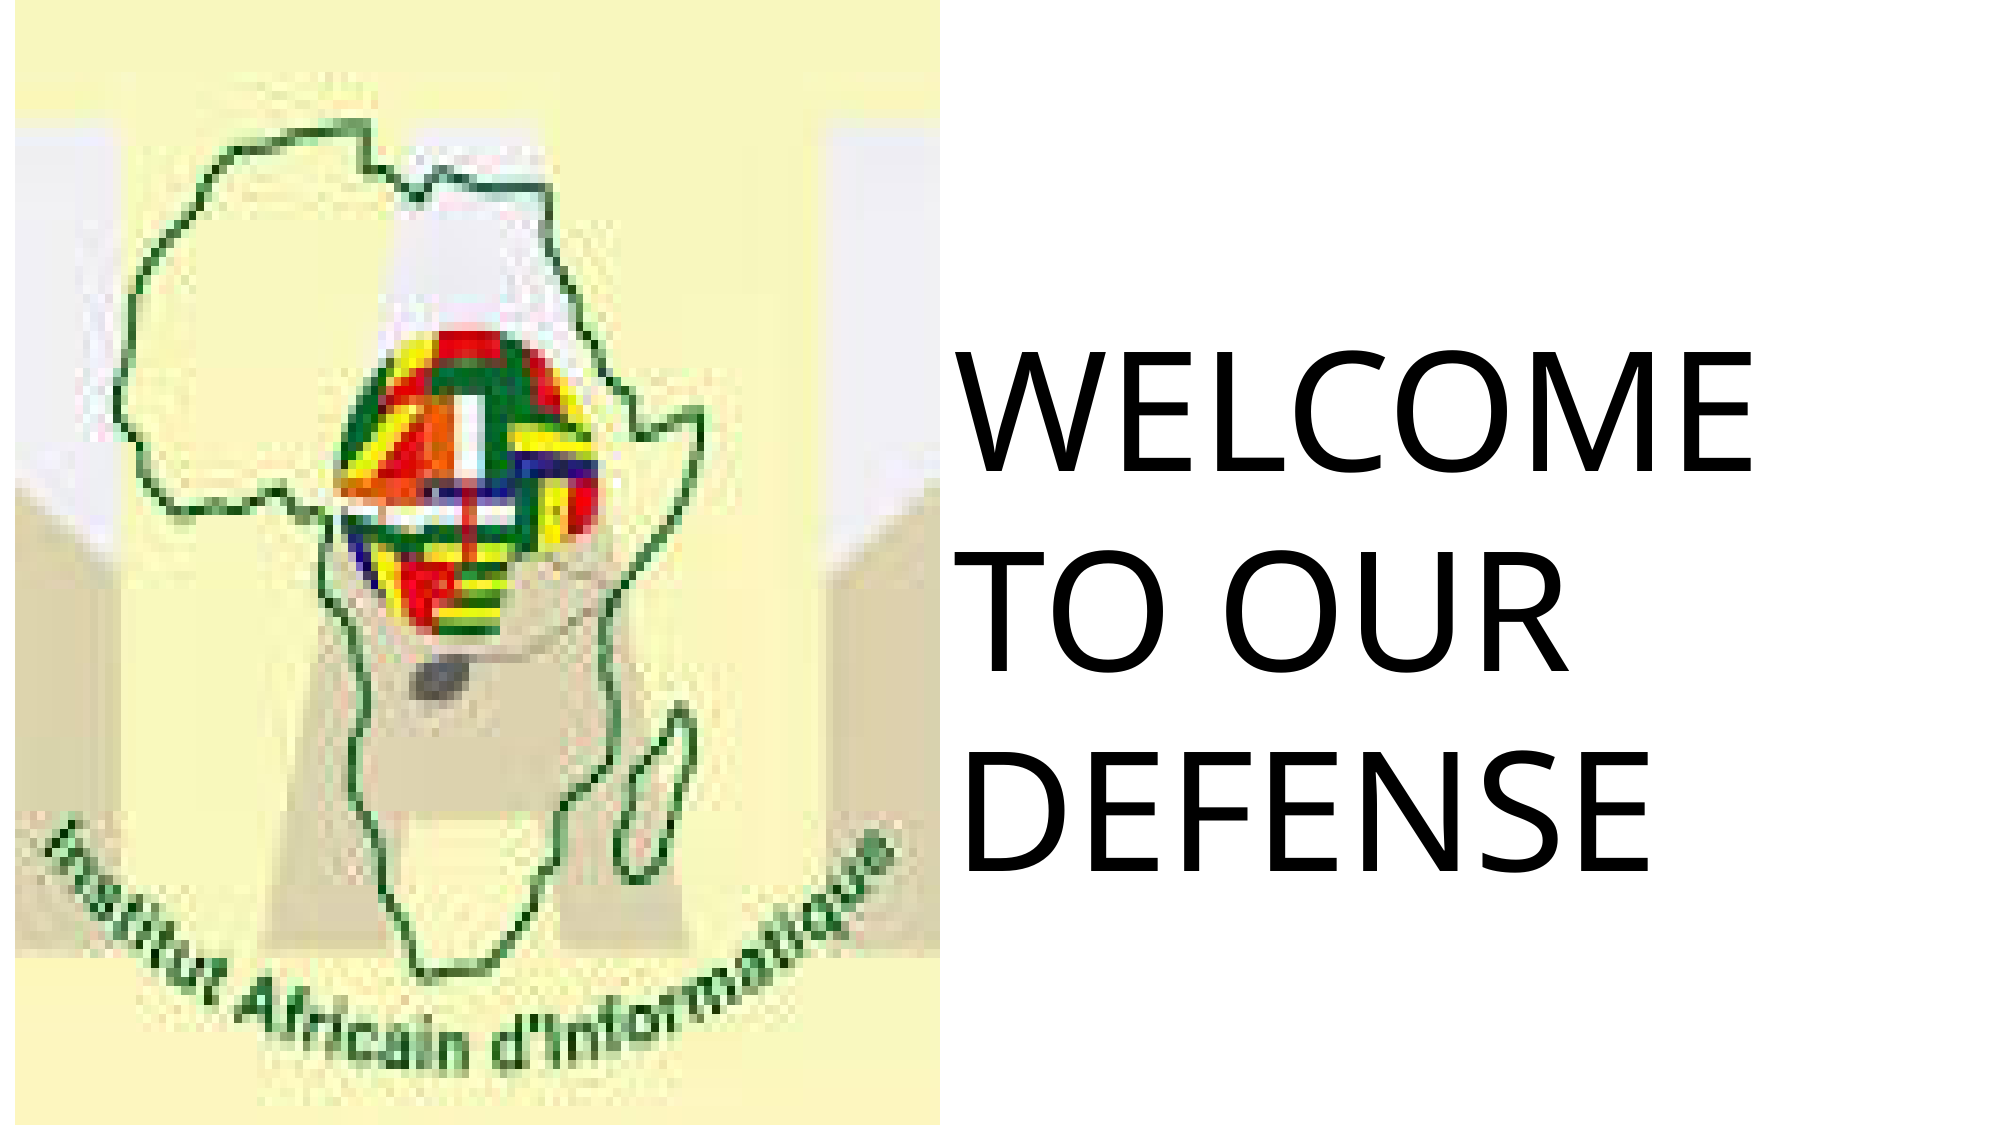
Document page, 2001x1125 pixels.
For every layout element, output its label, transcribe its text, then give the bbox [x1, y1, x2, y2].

picture [15, 0, 940, 1125]
text_box WELCOME TO OUR DEFENSE [940, 297, 1974, 913]
